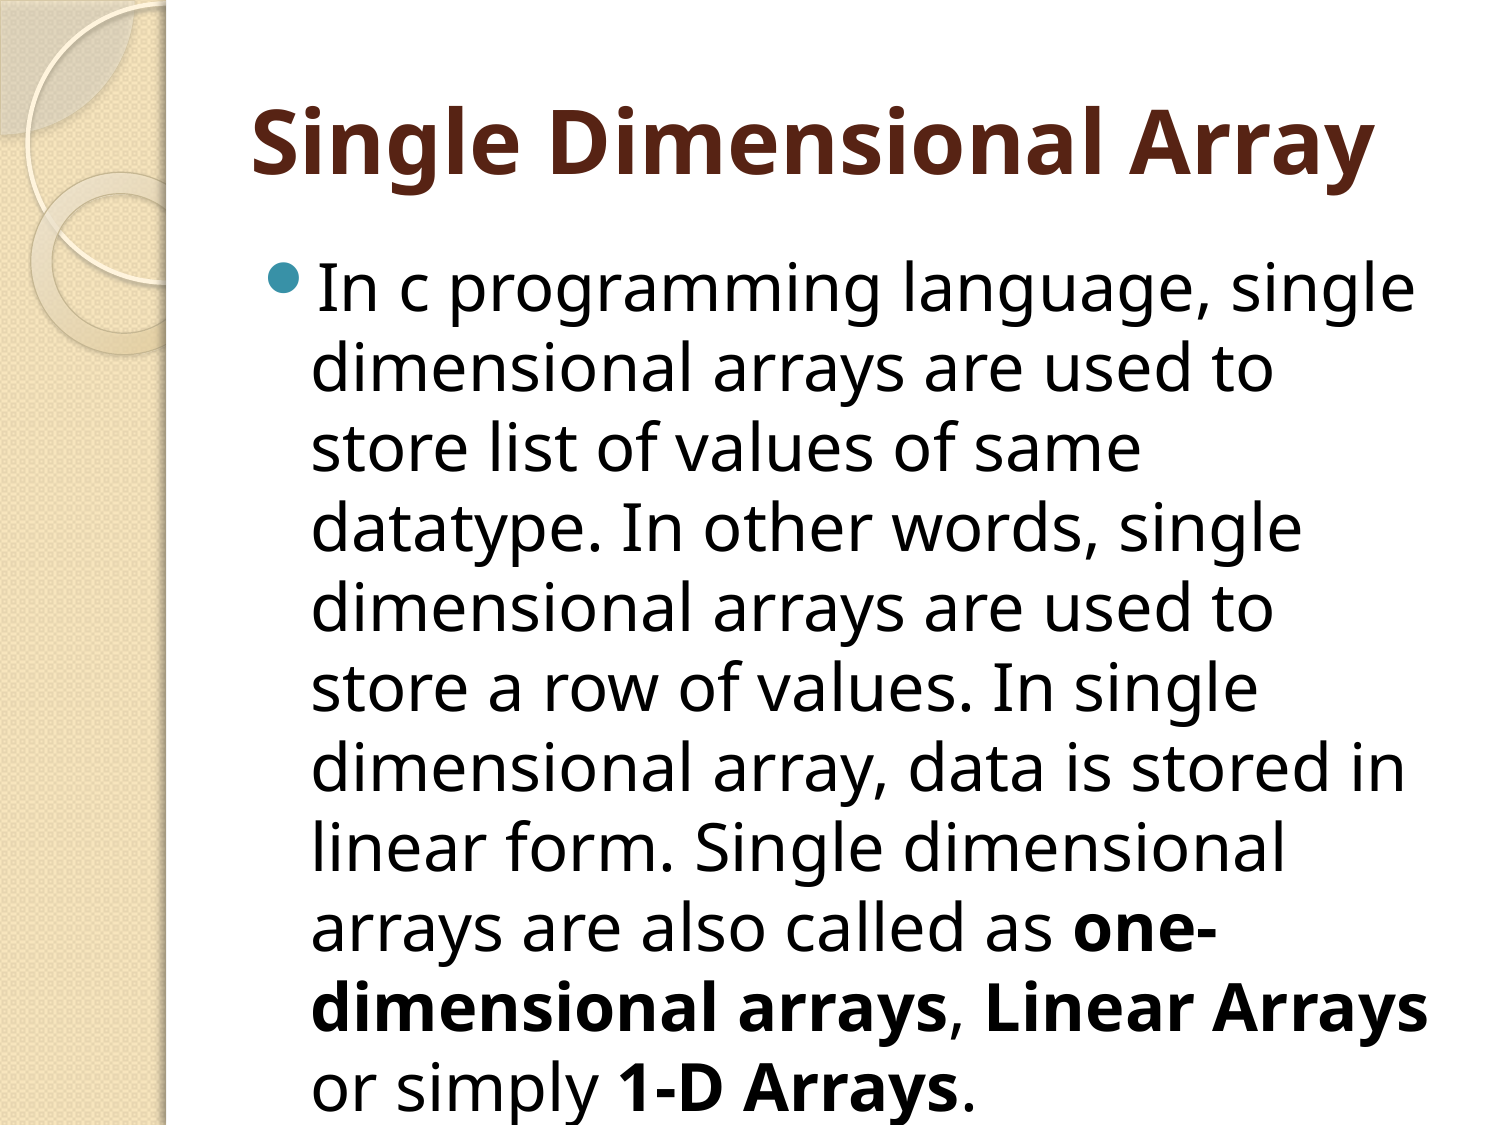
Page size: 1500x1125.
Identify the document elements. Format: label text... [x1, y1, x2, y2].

title Single Dimensional Array [235, 45, 1466, 233]
list In c programming language, single dimensional arrays are used to store list of values of same datatype. In other words, single dimensional arrays are used to store a row of values. In single dimensional array, data is stored in linear form. Single dimensional arrays are also called as one-dimensional arrays, Linear Arrays or simply 1-D Arrays. [235, 237, 1466, 1025]
